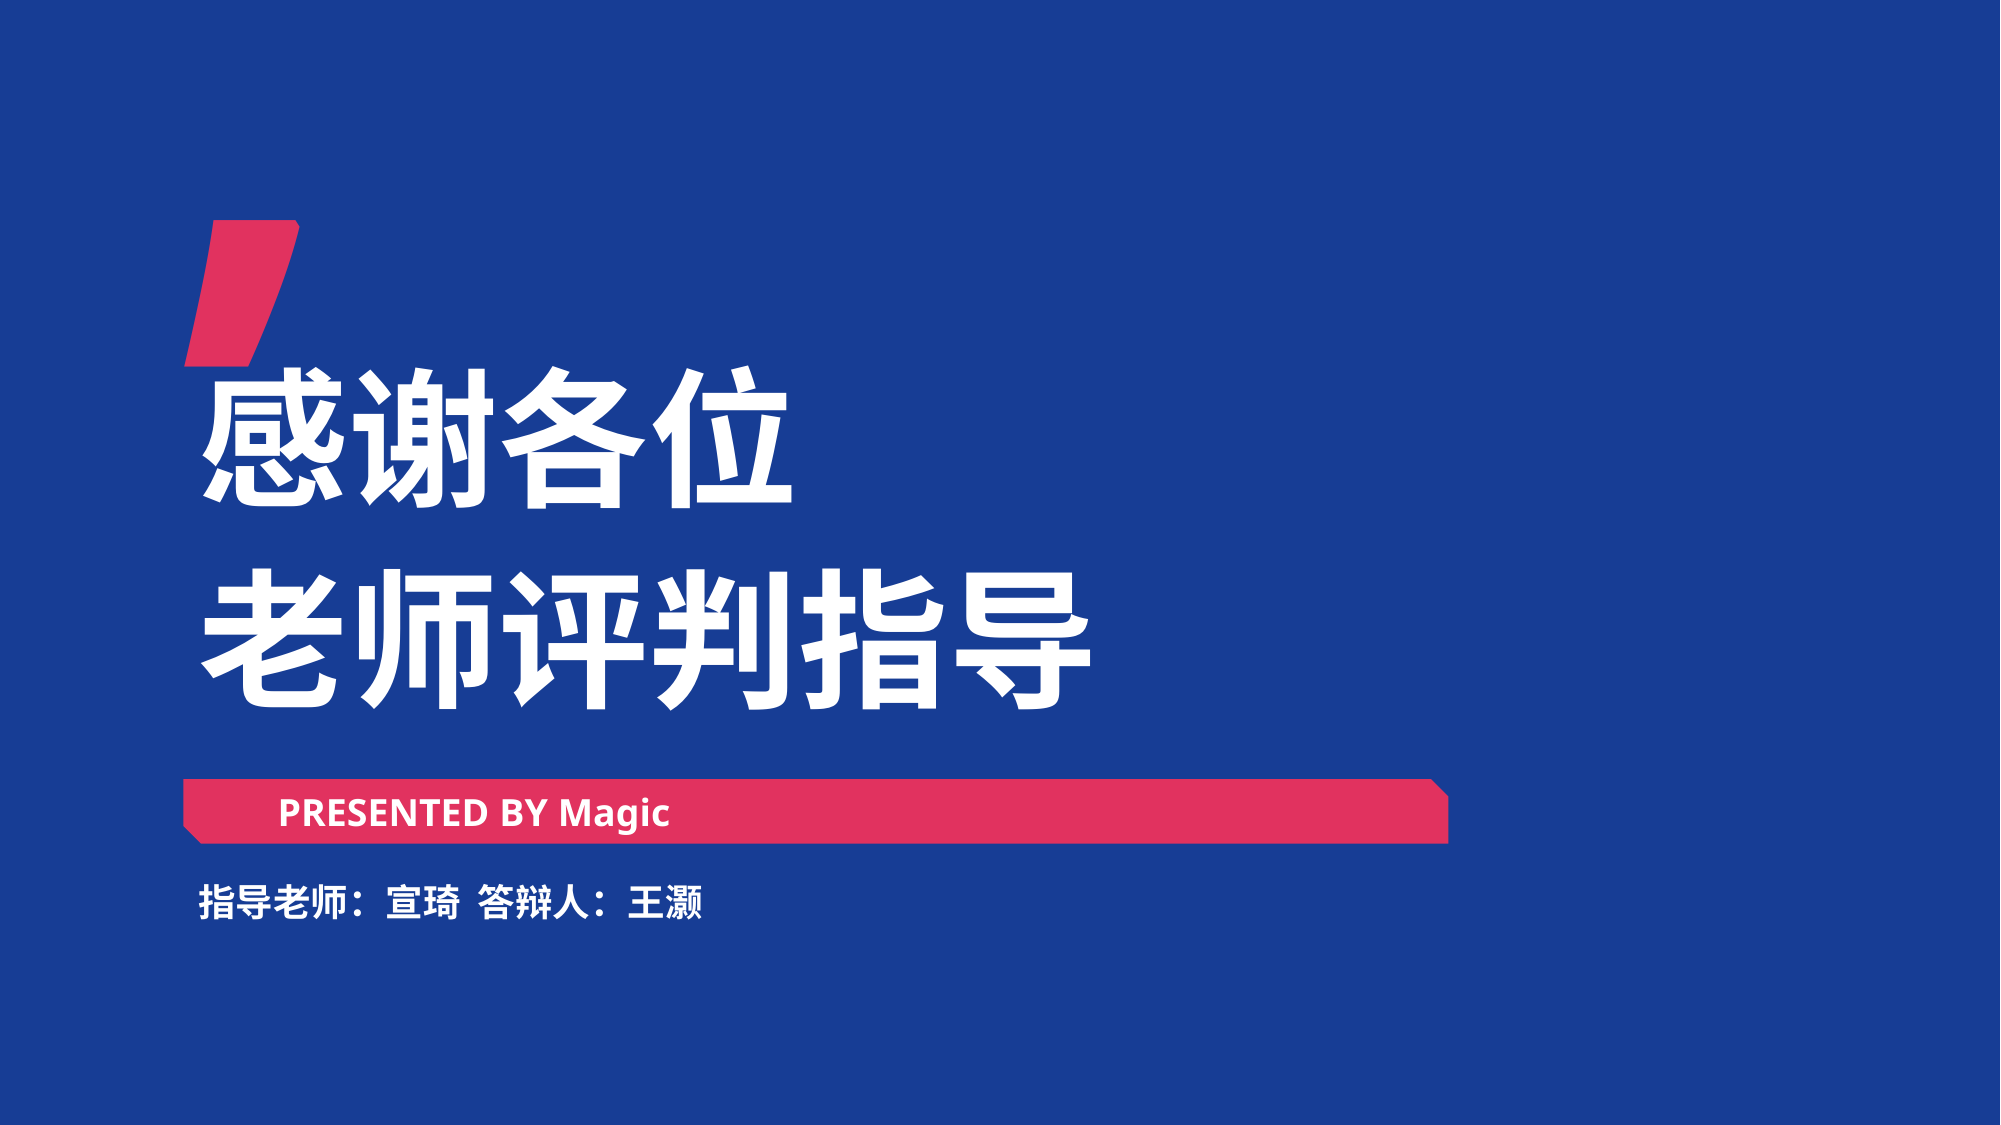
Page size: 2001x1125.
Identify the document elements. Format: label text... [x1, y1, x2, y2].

list 感谢各位 老师评判指导 [183, 337, 1449, 717]
list PRESENTED BY Magic [262, 779, 1019, 844]
list 指导老师：宣琦 答辩人：王灏 [183, 869, 1449, 934]
